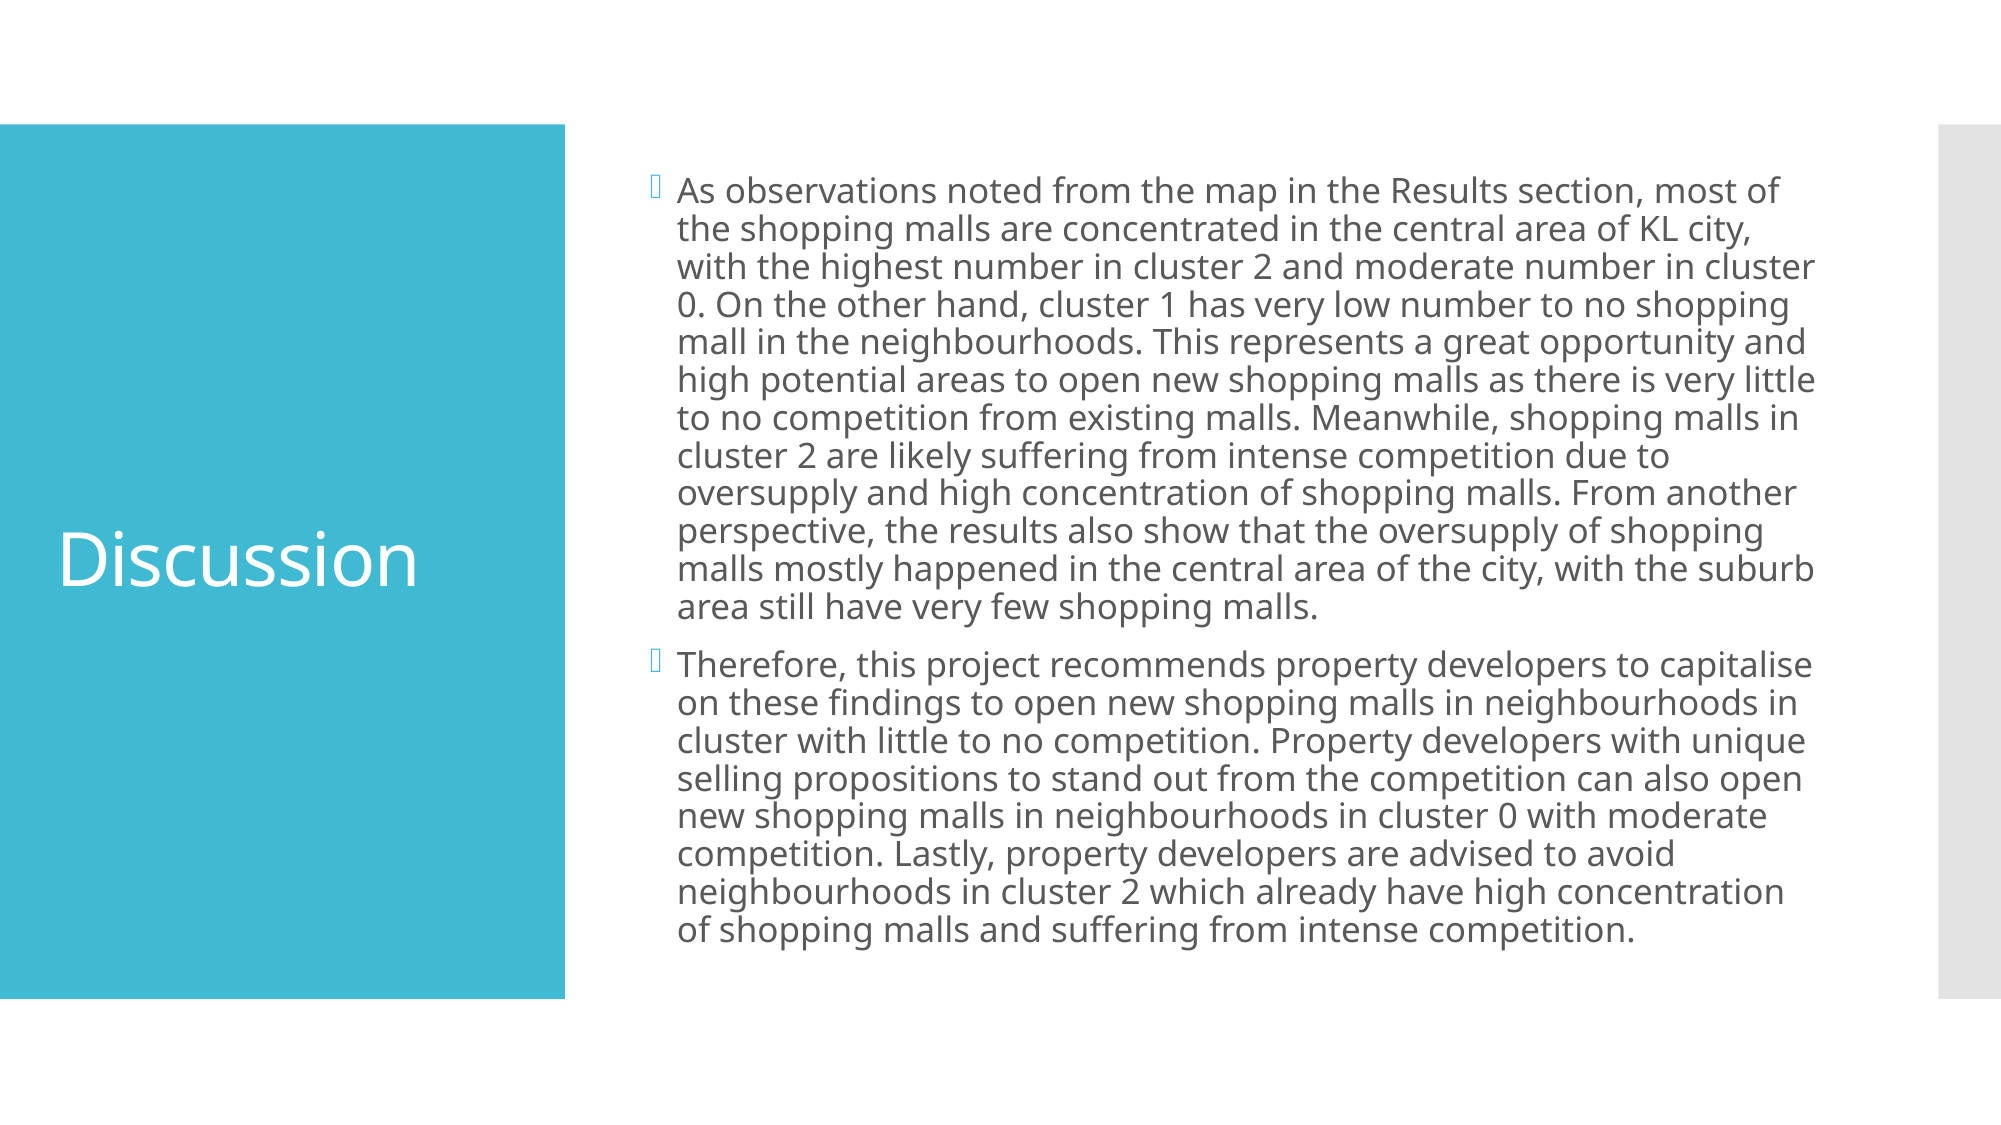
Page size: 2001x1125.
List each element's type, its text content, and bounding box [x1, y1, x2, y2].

list As observations noted from the map in the Results section, most of the shopping malls are concentrated in the central area of KL city, with the highest number in cluster 2 and moderate number in cluster 0. On the other hand, cluster 1 has very low number to no shopping mall in the neighbourhoods. This represents a great opportunity and high potential areas to open new shopping malls as there is very little to no competition from existing malls. Meanwhile, shopping malls in cluster 2 are likely suffering from intense competition due to oversupply and high concentration of shopping malls. From another perspective, the results also show that the oversupply of shopping malls mostly happened in the central area of the city, with the suburb area still have very few shopping malls. Therefore, this project recommends property developers to capitalise on these findings to open new shopping malls in neighbourhoods in cluster with little to no competition. Property developers with unique selling propositions to stand out from the competition can also open new shopping malls in neighbourhoods in cluster 0 with moderate competition. Lastly, property developers are advised to avoid neighbourhoods in cluster 2 which already have high concentration of shopping malls and suffering from intense competition. [634, 141, 1835, 982]
title Discussion [41, 184, 525, 940]
